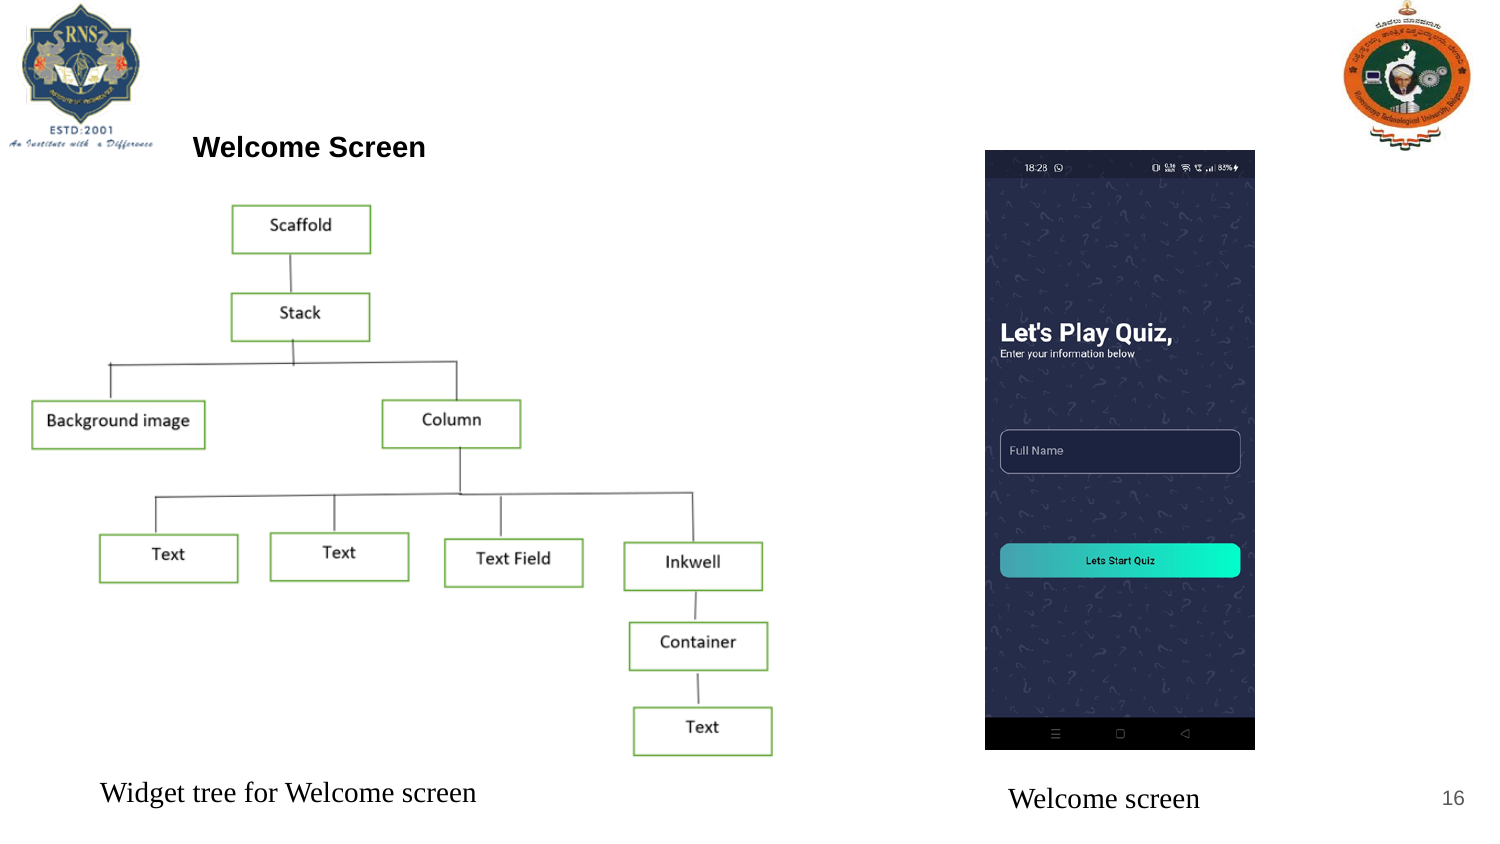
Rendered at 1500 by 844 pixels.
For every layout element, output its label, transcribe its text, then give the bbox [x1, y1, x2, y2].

text_box Welcome Screen [177, 113, 634, 177]
picture [984, 150, 1255, 750]
picture [27, 178, 784, 766]
picture [1315, 0, 1500, 151]
text_box Welcome screen [971, 764, 1390, 830]
text_box Widget tree for Welcome screen [84, 772, 610, 824]
picture [9, 0, 155, 151]
slide_number 16 [1390, 764, 1480, 830]
